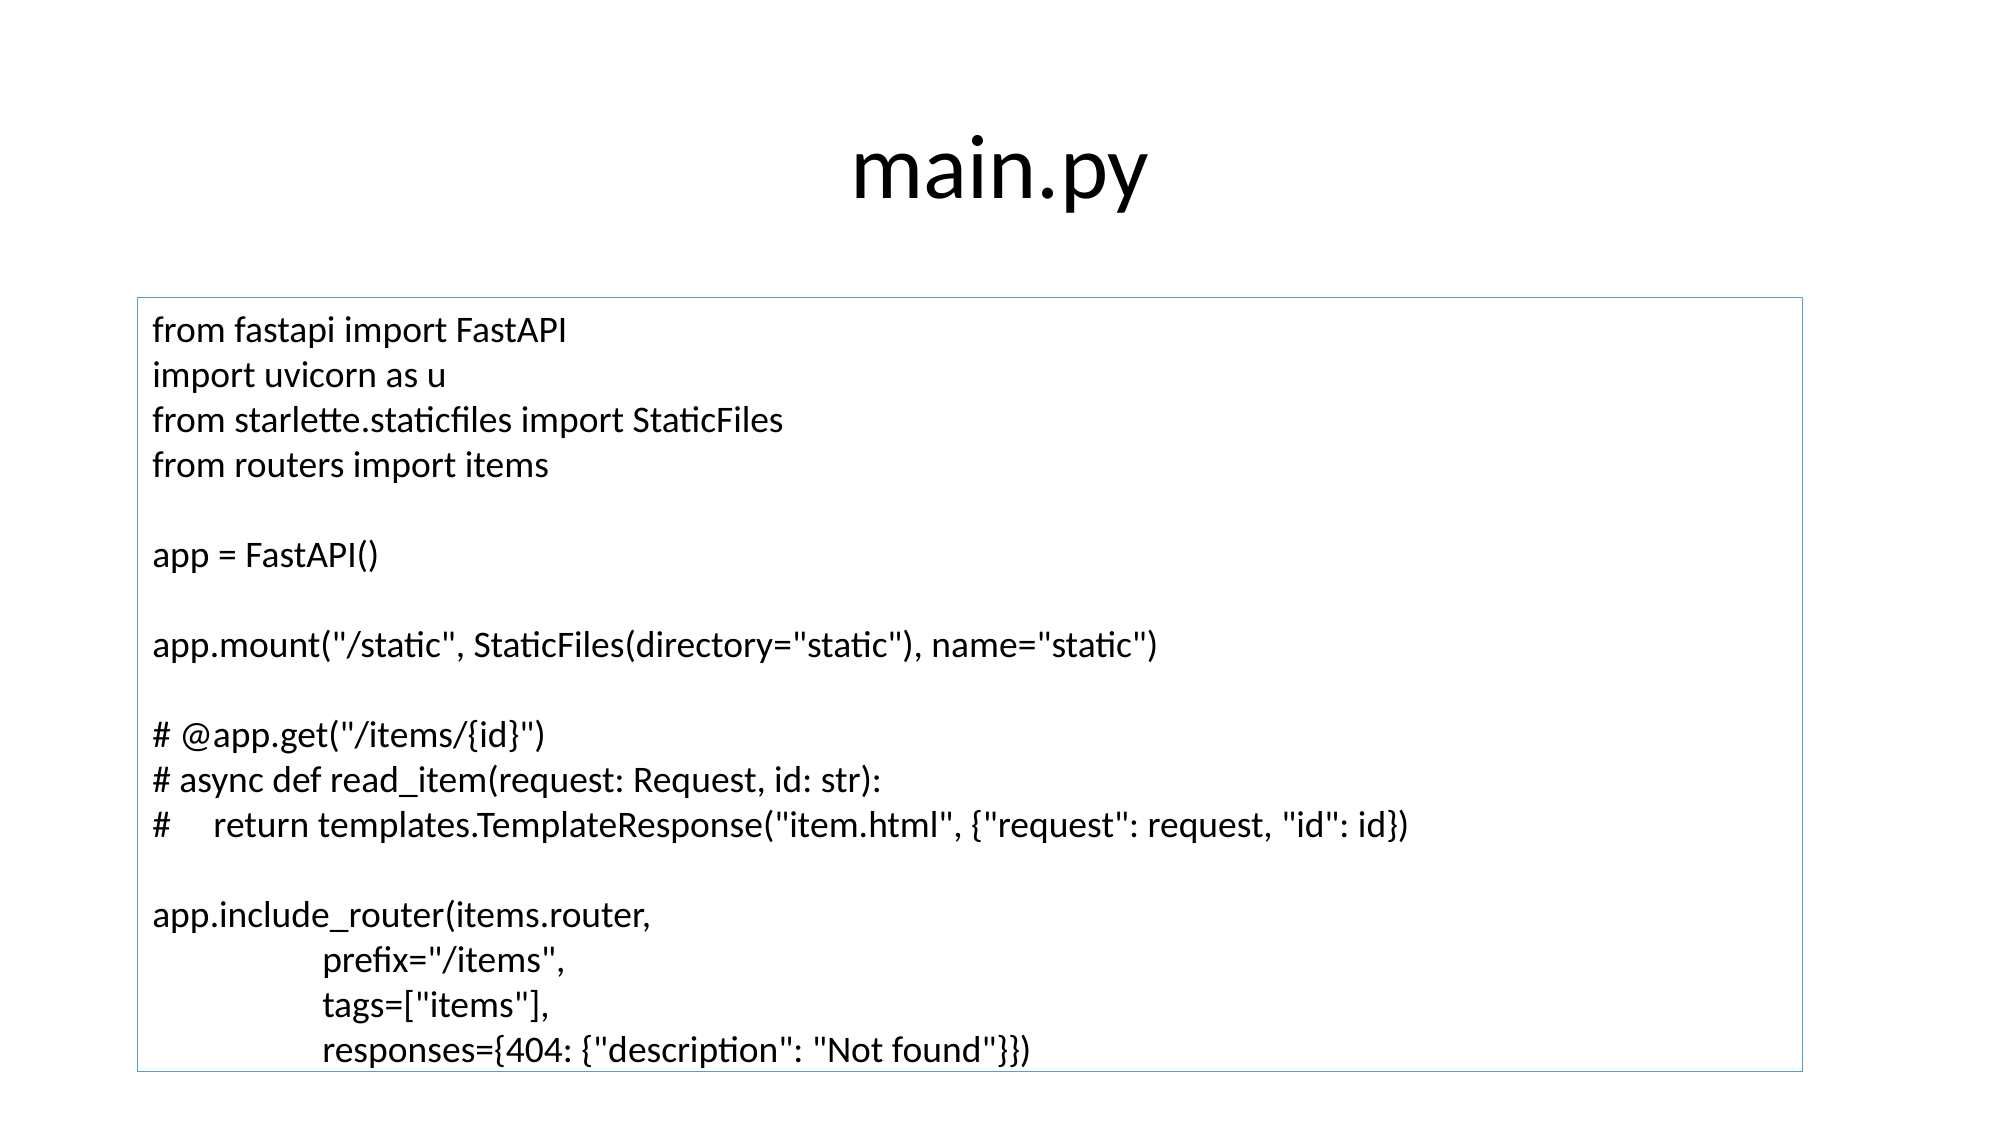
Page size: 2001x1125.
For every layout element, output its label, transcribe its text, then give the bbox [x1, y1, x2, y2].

title main.py [137, 59, 1863, 278]
text_box from fastapi import FastAPI import uvicorn as u from starlette.staticfiles import StaticFiles from routers import items app = FastAPI() app.mount("/static", StaticFiles(directory="static"), name="static") # @app.get("/items/{id}") # async def read_item(request: Request, id: str): # return templates.TemplateResponse("item.html", {"request": request, "id": id}) app.include_router(items.router, prefix="/items", tags=["items"], responses={404: {"description": "Not found"}}) [137, 297, 1803, 1072]
